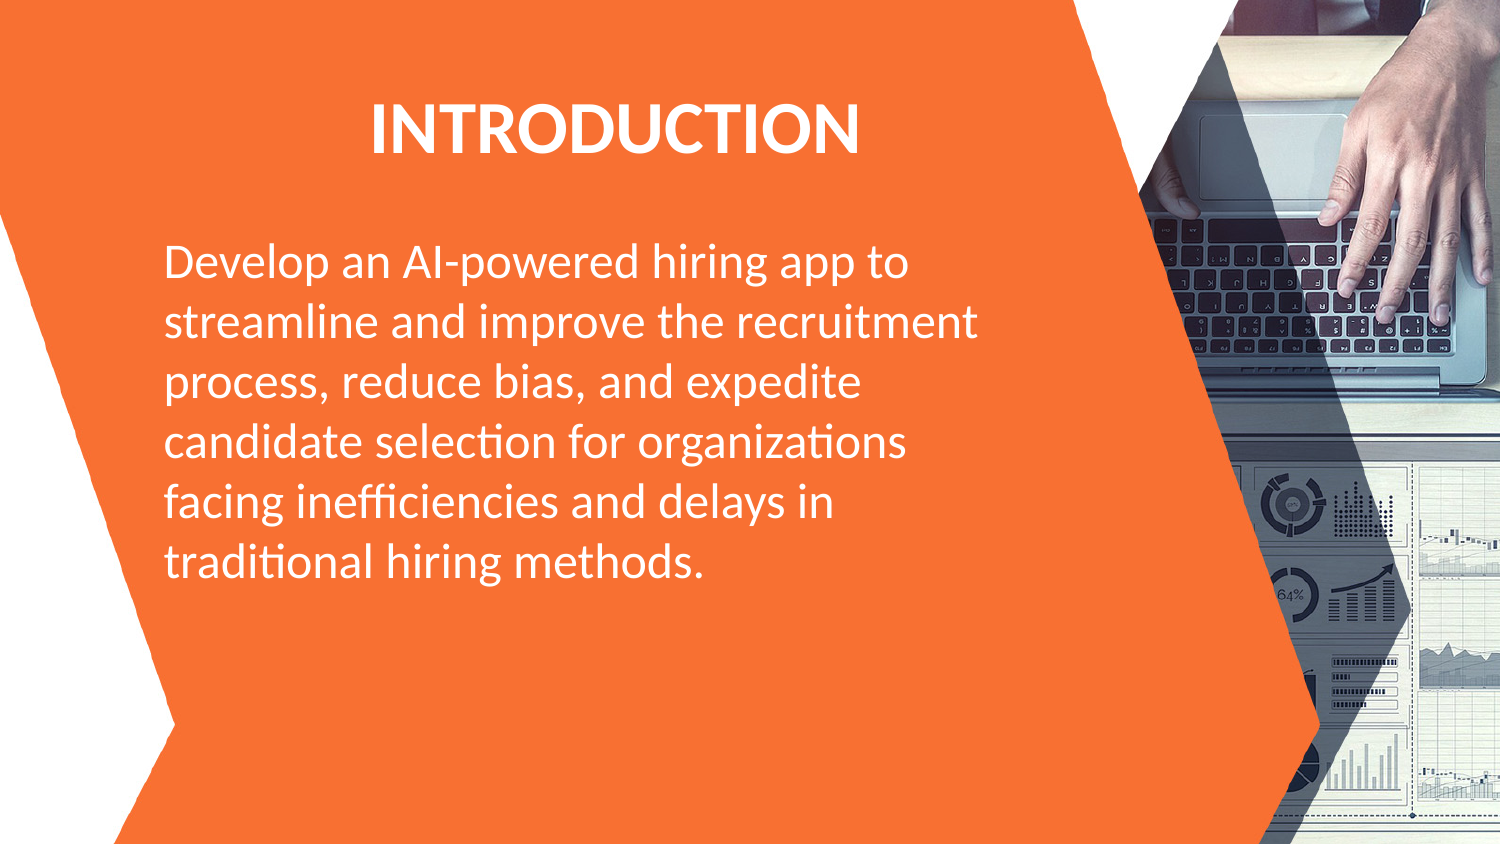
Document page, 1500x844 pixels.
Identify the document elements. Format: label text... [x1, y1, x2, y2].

text_box INTRODUCTION Develop an AI-powered hiring app to streamline and improve the recruitment process, reduce bias, and expedite candidate selection for organizations facing inefficiencies and delays in traditional hiring methods. [148, 71, 1051, 596]
picture [0, 0, 1500, 844]
